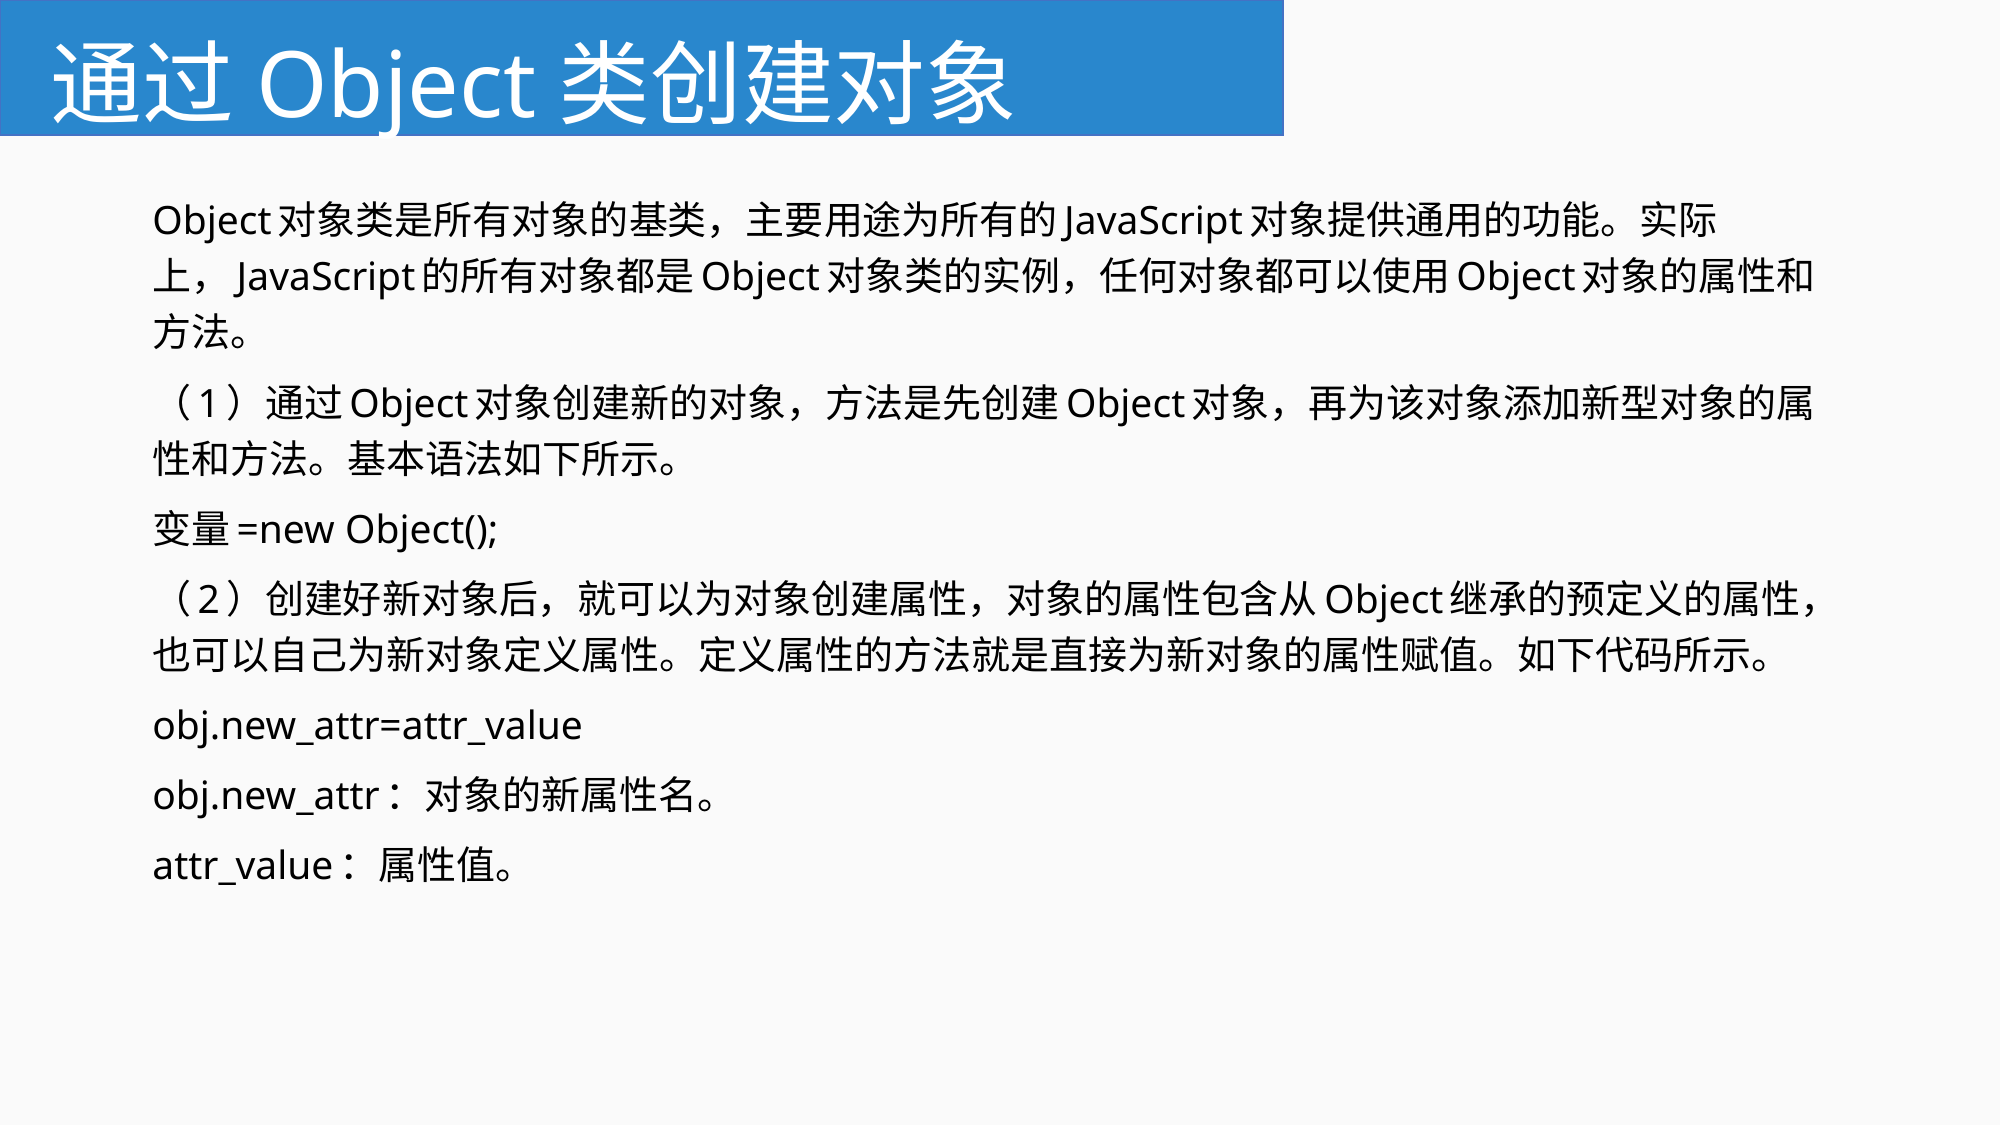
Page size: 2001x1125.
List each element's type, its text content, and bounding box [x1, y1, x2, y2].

title 通过Object类创建对象 [35, 30, 1761, 121]
list Object对象类是所有对象的基类，主要用途为所有的JavaScript对象提供通用的功能。实际上，JavaScript的所有对象都是Object对象类的实例，任何对象都可以使用Object对象的属性和方法。 （1）通过Object对象创建新的对象，方法是先创建Object对象，再为该对象添加新型对象的属性和方法。基本语法如下所示。 变量=new Object(); （2）创建好新对象后，就可以为对象创建属性，对象的属性包含从Object继承的预定义的属性，也可以自己为新对象定义属性。定义属性的方法就是直接为新对象的属性赋值。如下代码所示。 obj.new_attr=attr_value obj.new_attr：对象的新属性名。 attr_value：属性值。 [137, 178, 1863, 947]
